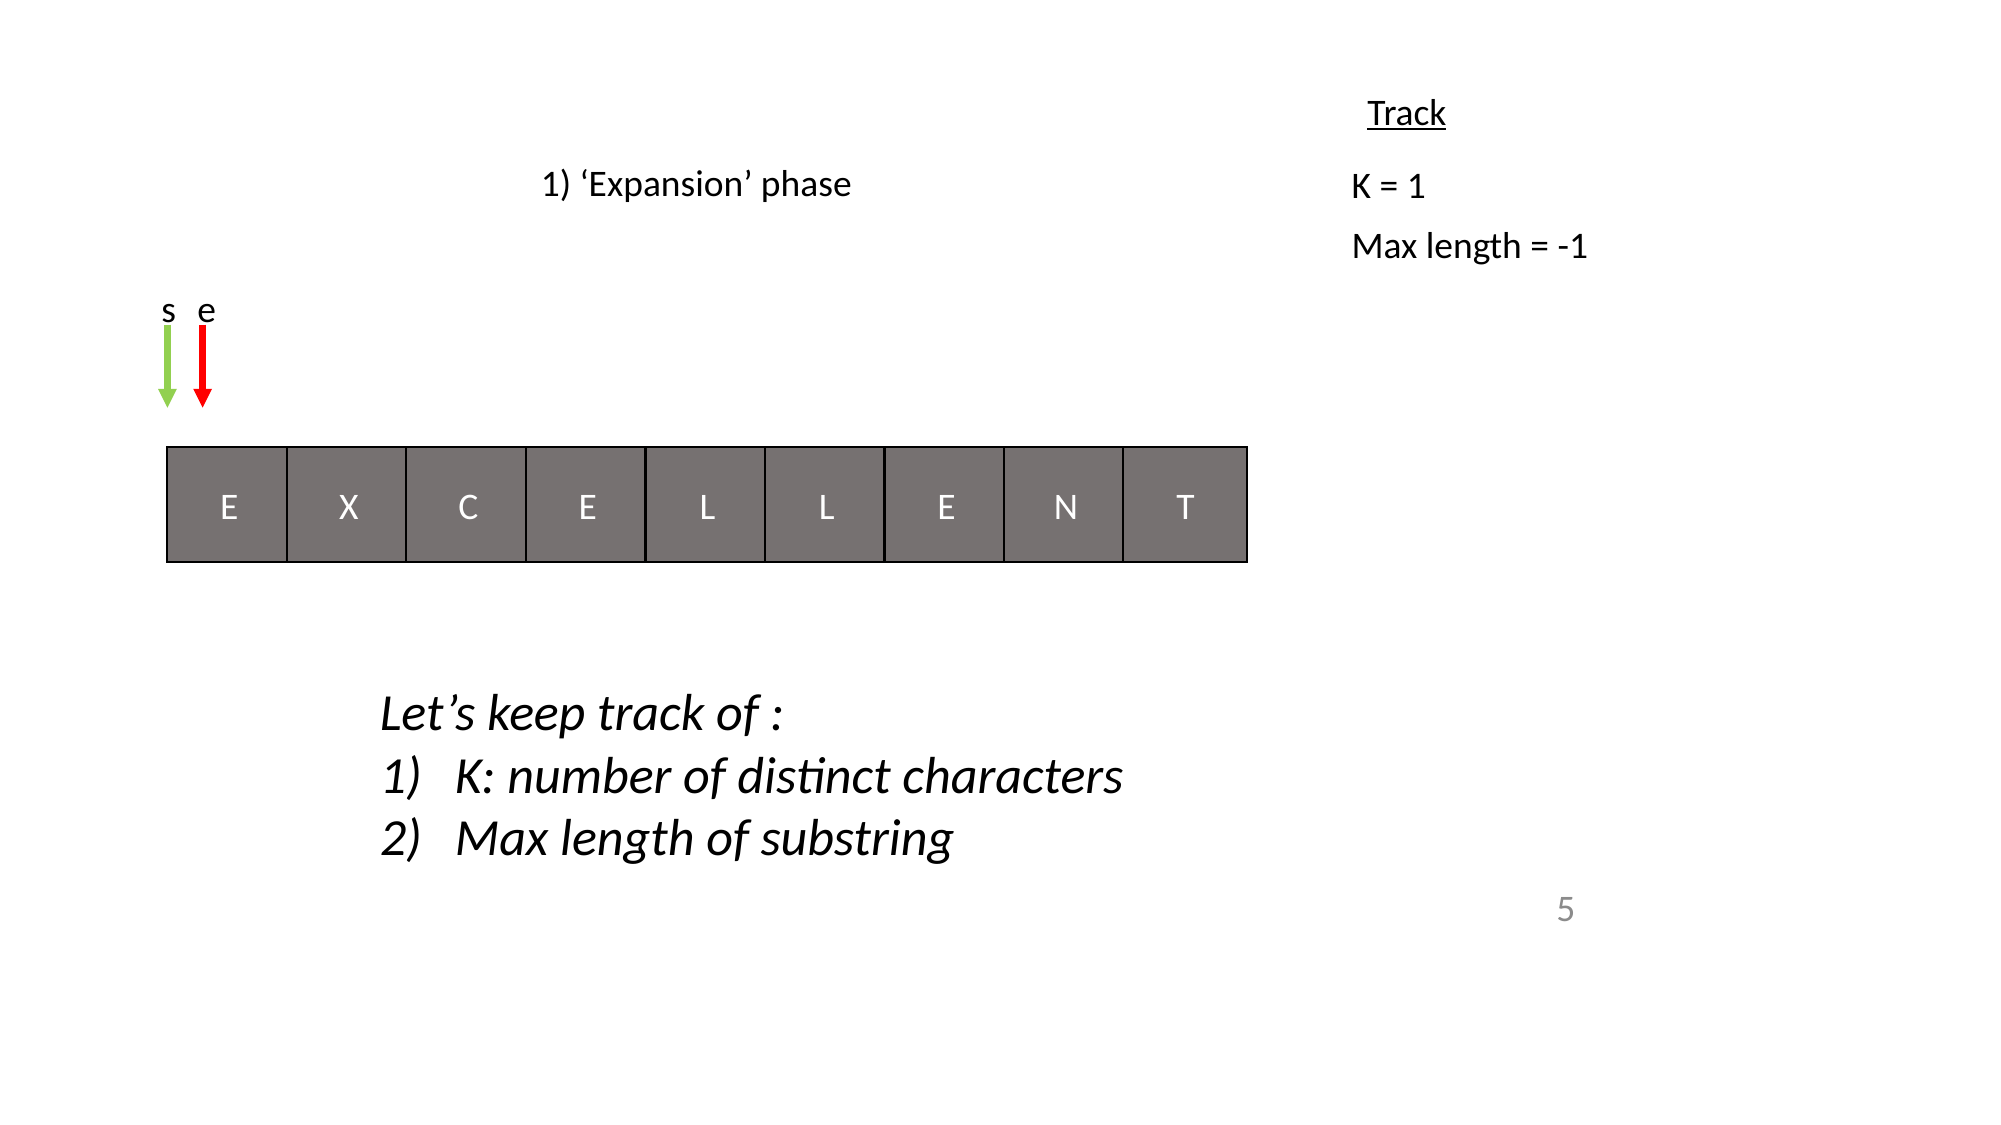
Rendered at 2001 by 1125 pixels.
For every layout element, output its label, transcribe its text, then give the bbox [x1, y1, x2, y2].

text_box N [1003, 446, 1122, 563]
text_box Let’s keep track of : K: number of distinct characters Max length of substring [364, 671, 1443, 874]
text_box e [182, 277, 214, 338]
text_box C [405, 446, 525, 563]
text_box 1) ‘Expansion’ phase [526, 151, 1099, 212]
text_box L [764, 446, 883, 563]
text_box L [644, 446, 764, 563]
text_box E [883, 446, 1003, 563]
text_box Track [1352, 80, 1710, 140]
text_box T [1122, 446, 1248, 563]
slide_number 5 [1140, 876, 1591, 937]
text_box E [166, 446, 286, 563]
text_box E [525, 446, 644, 563]
text_box s [146, 277, 178, 338]
text_box K = 1 [1336, 153, 1598, 214]
text_box Max length = -1 [1336, 214, 1821, 274]
text_box X [286, 446, 405, 563]
